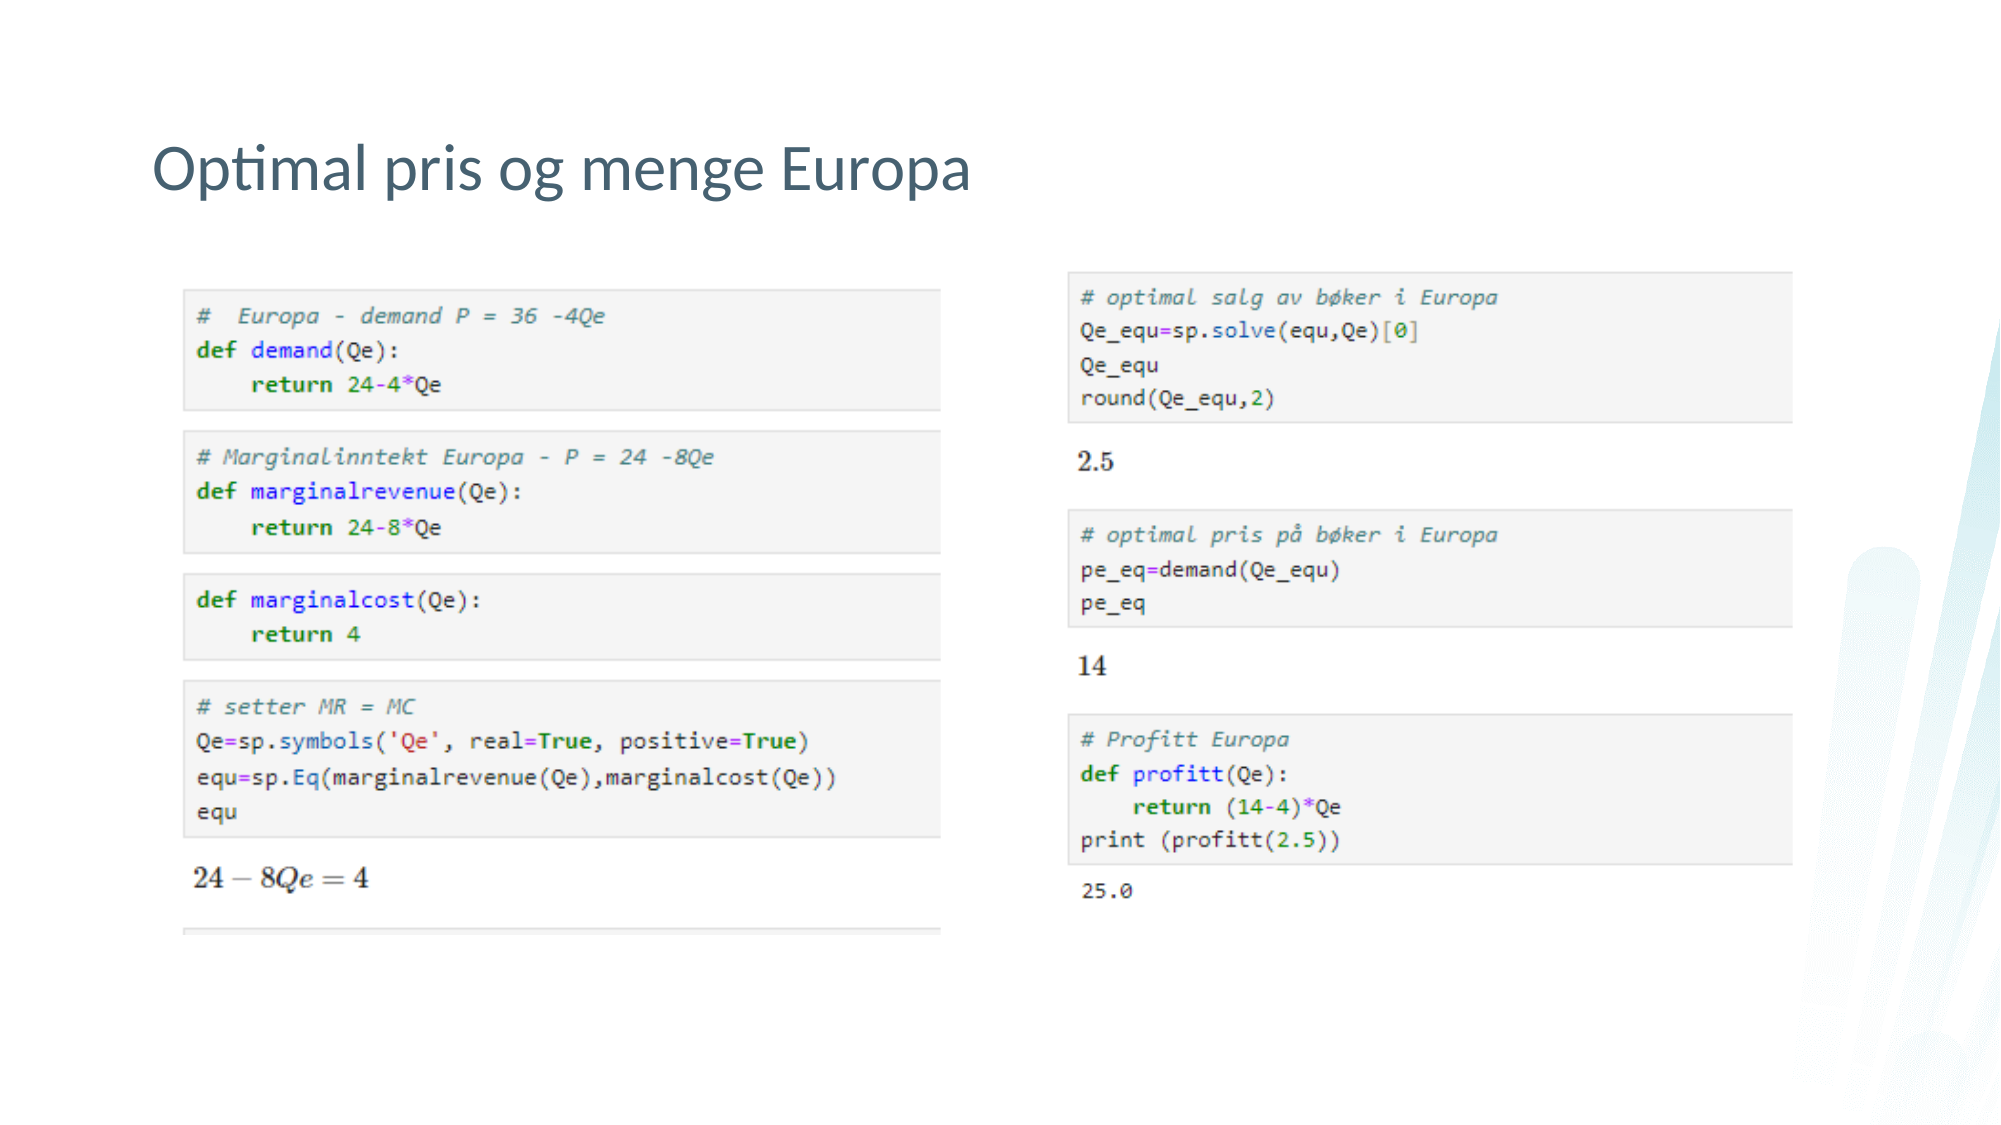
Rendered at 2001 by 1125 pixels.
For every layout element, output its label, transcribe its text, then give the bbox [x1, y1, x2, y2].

title Optimal pris og menge Europa [137, 59, 1863, 278]
picture [0, 0, 2000, 1125]
